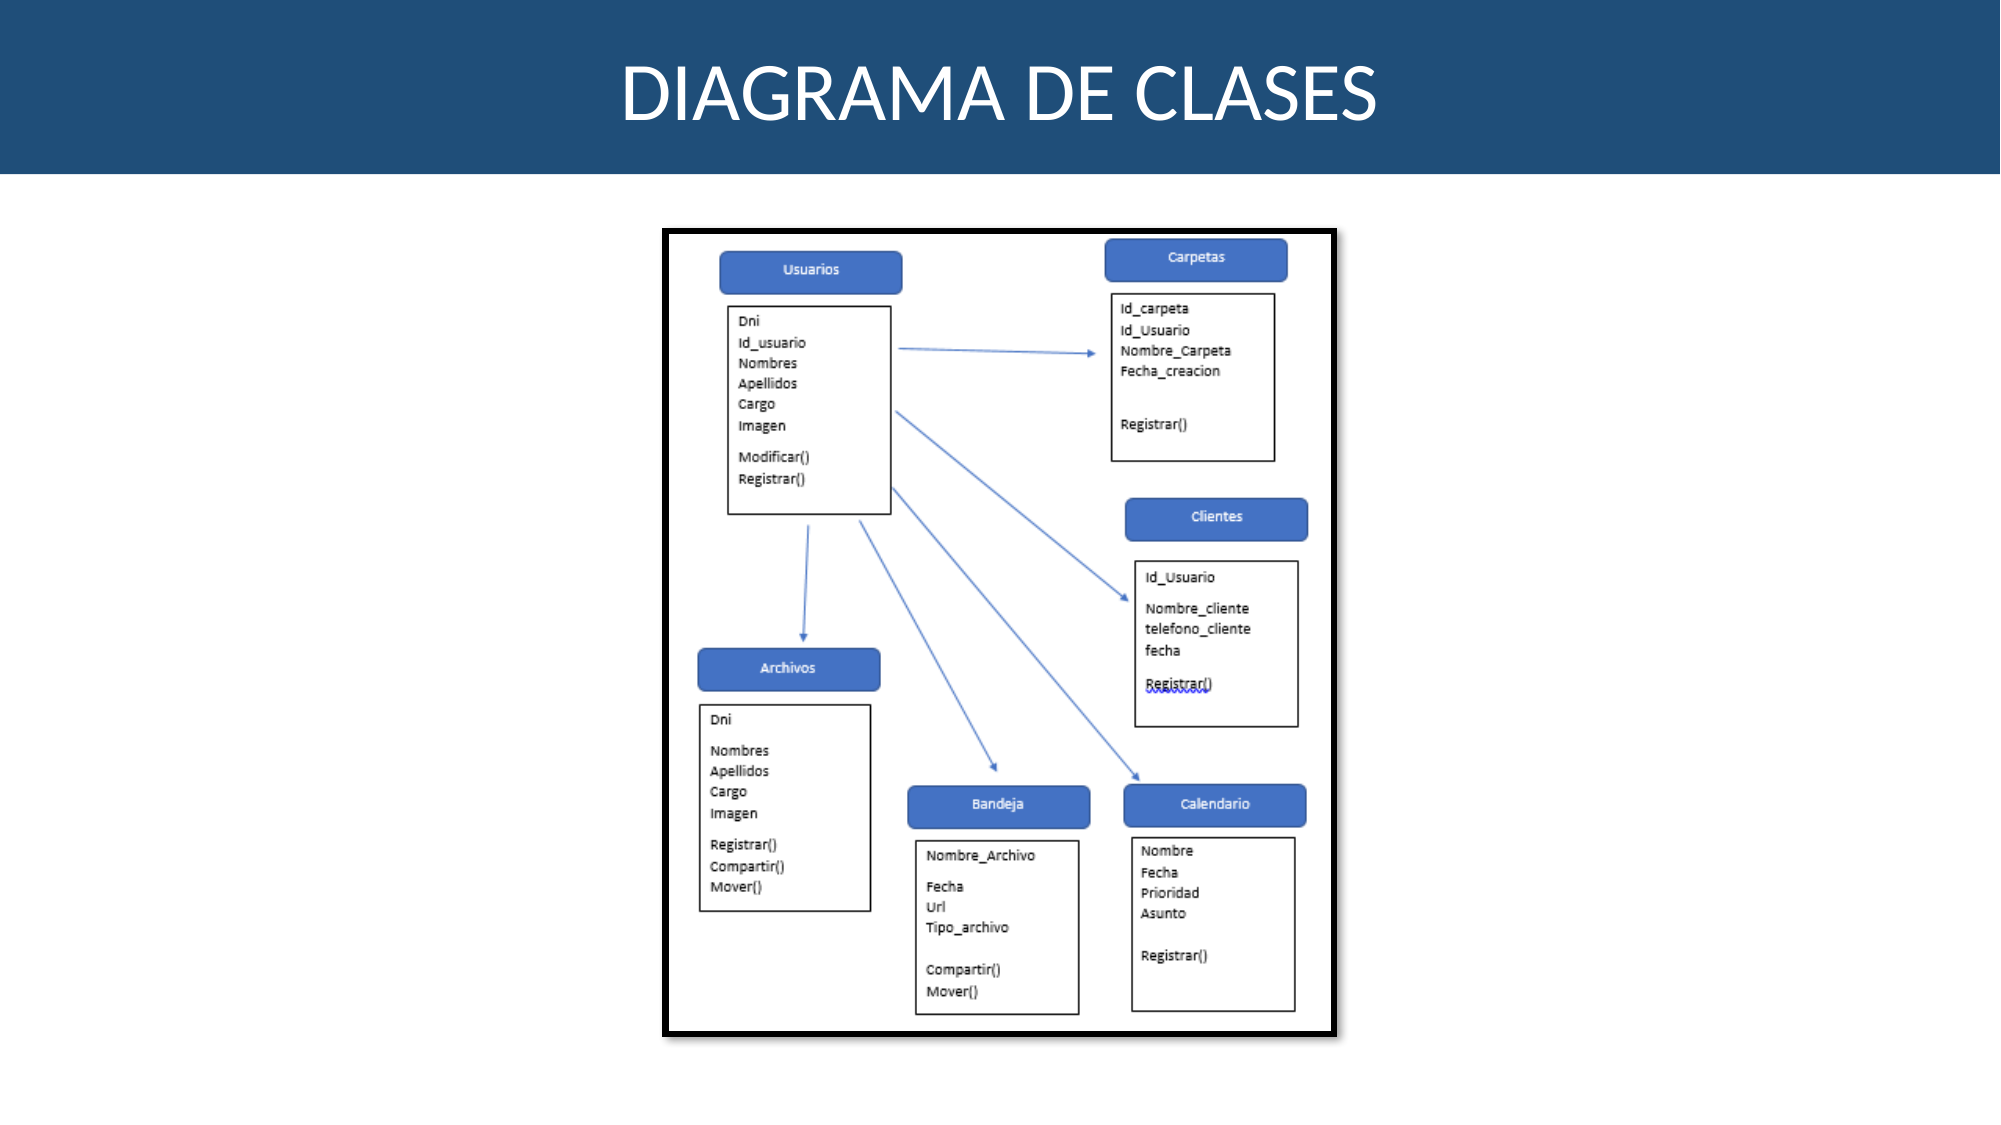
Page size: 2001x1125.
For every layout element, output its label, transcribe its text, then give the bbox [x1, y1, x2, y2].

text_box DIAGRAMA DE CLASES [0, 0, 2000, 175]
picture [668, 234, 1332, 1031]
